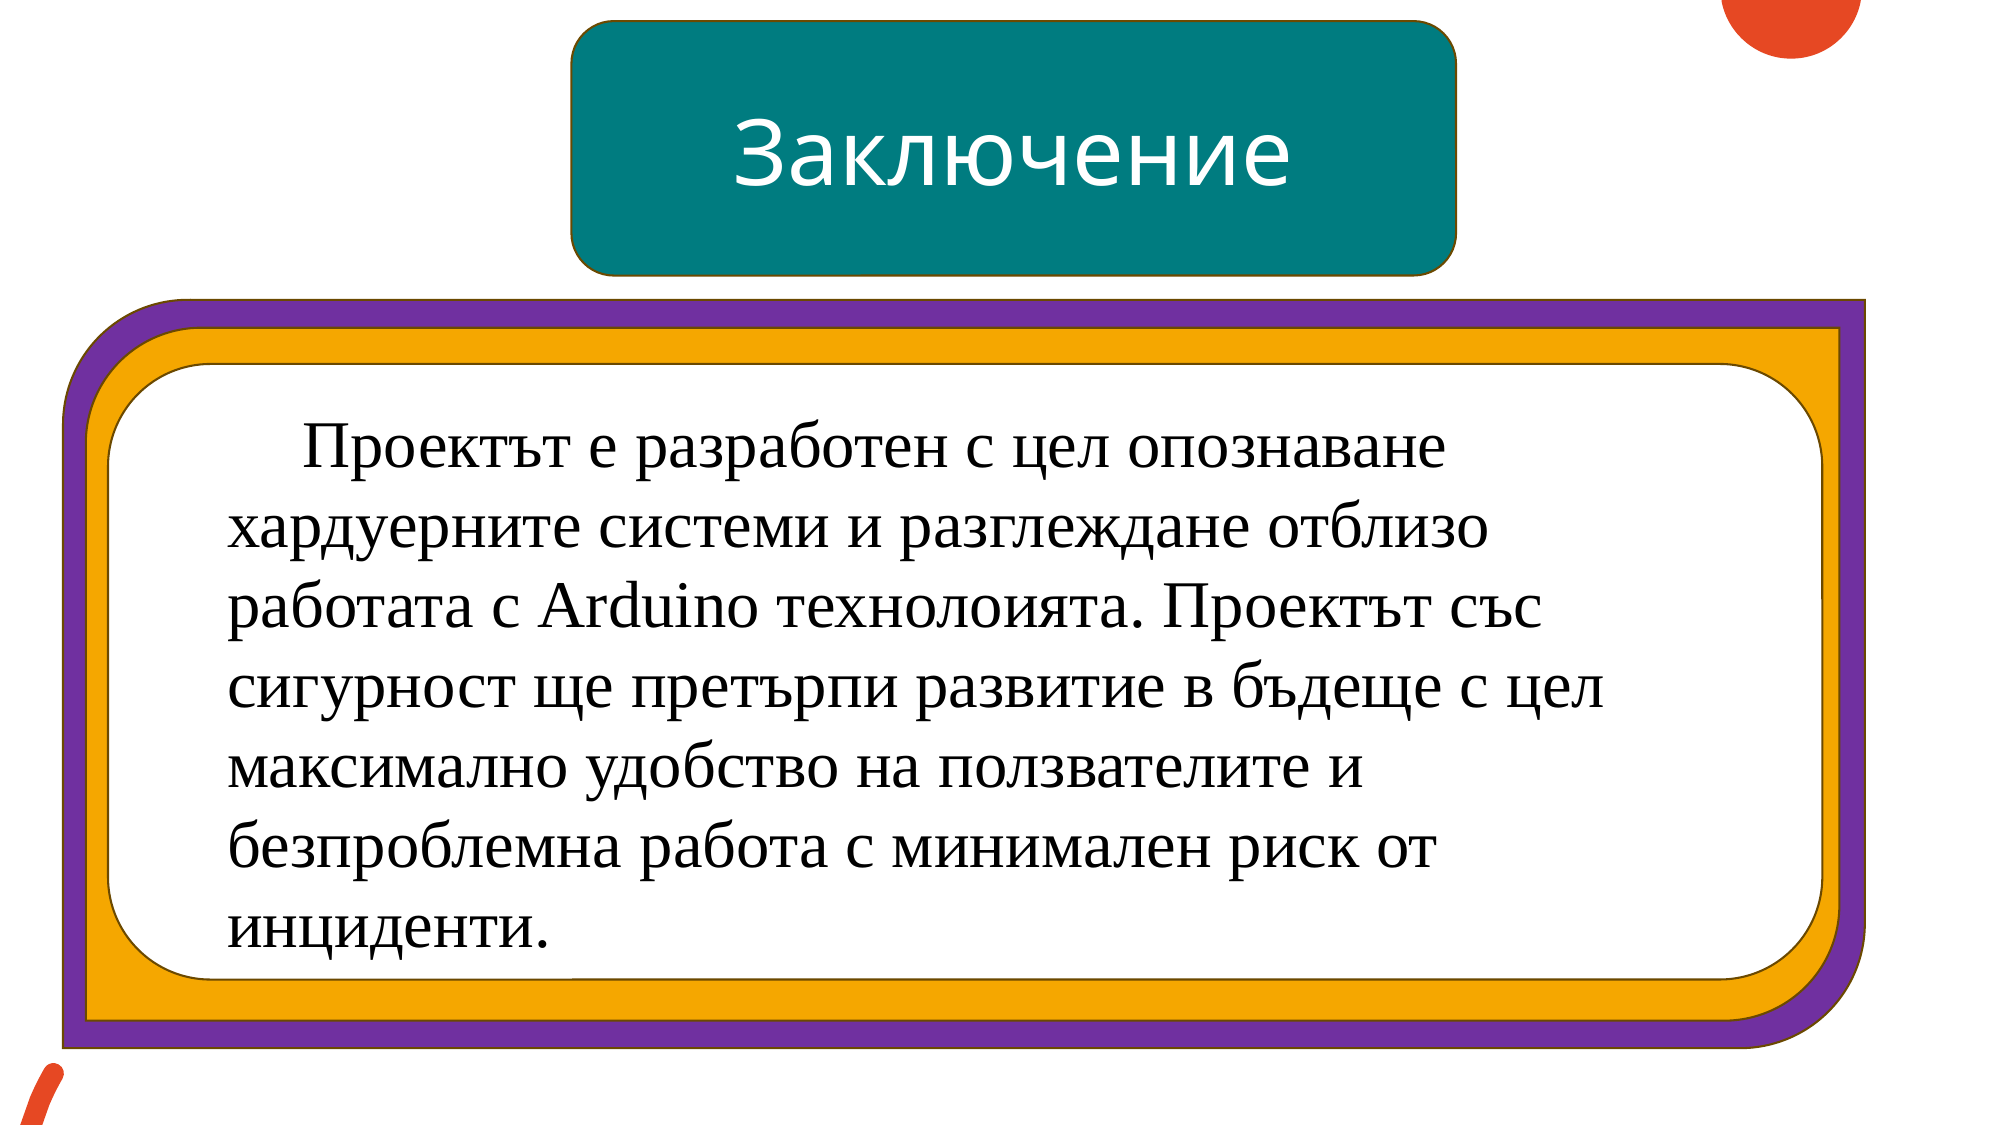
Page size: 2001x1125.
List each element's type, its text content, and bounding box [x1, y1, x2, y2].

text_box Проектът е разработен с цел опознаване хардуерните системи и разглеждане отблизо работата с Arduino технолоията. Проектът със сигурност ще претърпи развитие в бъдеще с цел максимално удобство на ползвателите и безпроблемна работа с минимален риск от инциденти. [212, 393, 1713, 1014]
text_box [61, 298, 1866, 1050]
text_box [106, 362, 1824, 981]
text_box Заключение [570, 20, 1458, 277]
text_box [84, 326, 1841, 1022]
